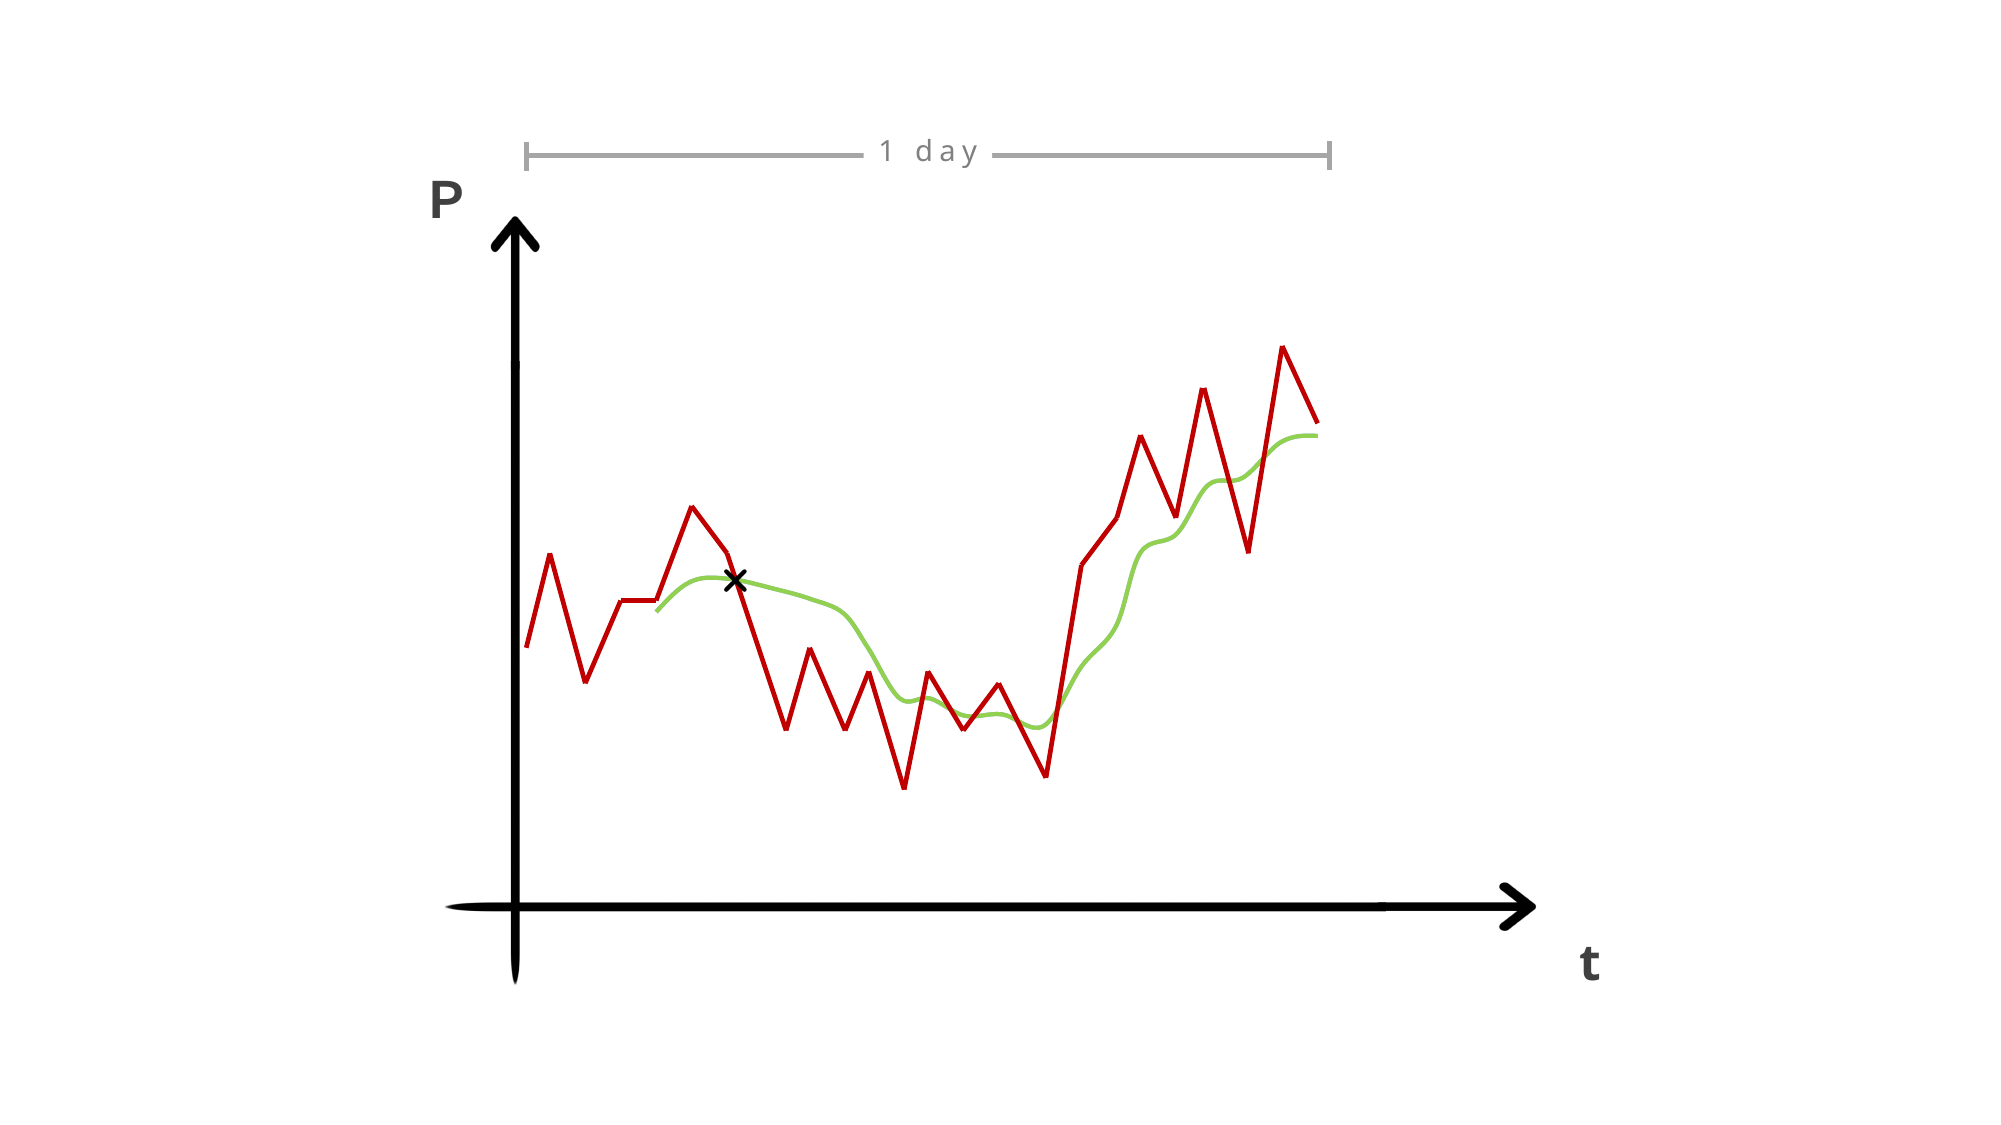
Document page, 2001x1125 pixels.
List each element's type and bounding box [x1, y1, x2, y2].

text_box [525, 125, 1330, 177]
text_box [384, 160, 1616, 1024]
text_box [525, 345, 1318, 790]
